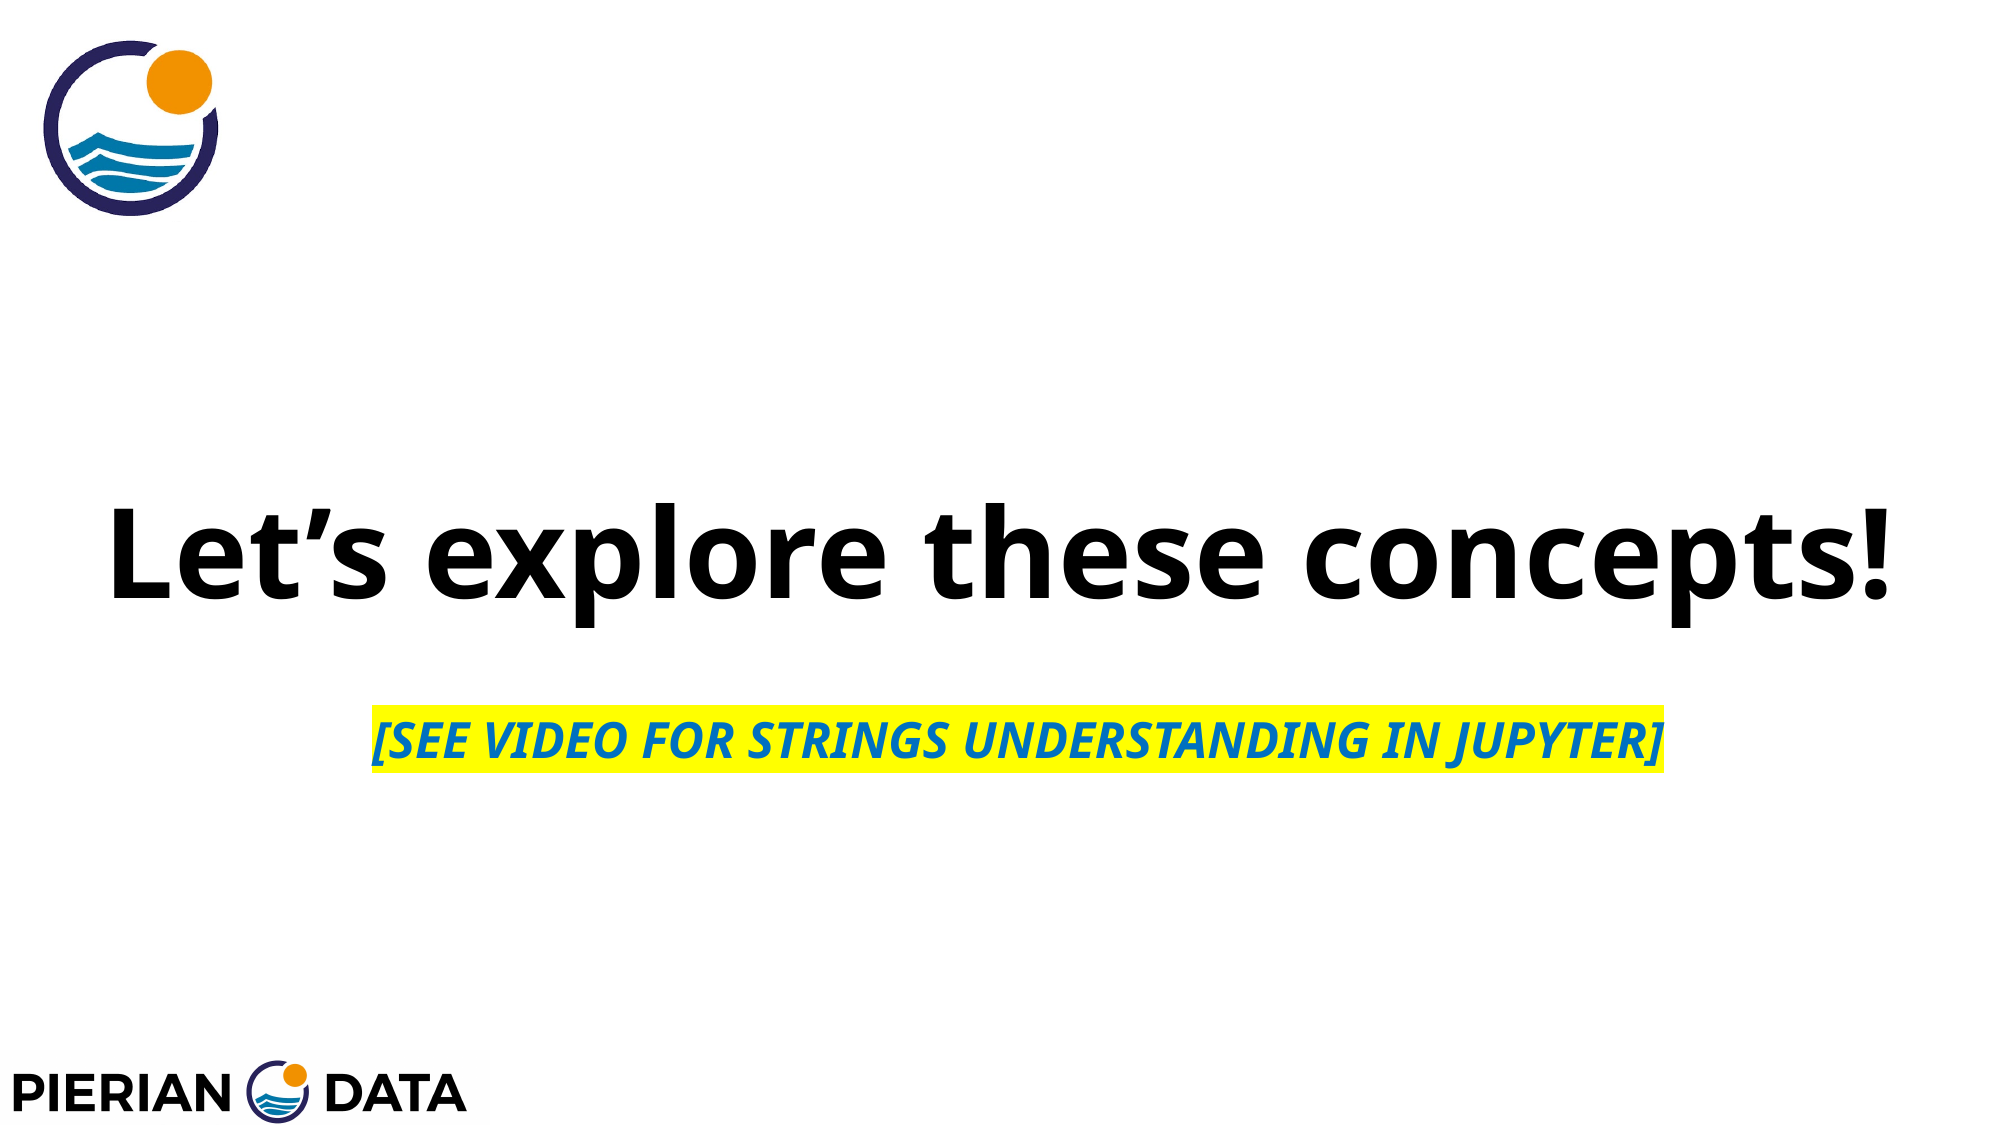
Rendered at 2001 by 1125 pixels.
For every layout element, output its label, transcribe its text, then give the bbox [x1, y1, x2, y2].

text_box [SEE VIDEO FOR STRINGS UNDERSTANDING IN JUPYTER] [357, 700, 1679, 776]
picture [33, 33, 228, 222]
title Let’s explore these concepts! [68, 338, 1932, 646]
picture [0, 1050, 490, 1125]
